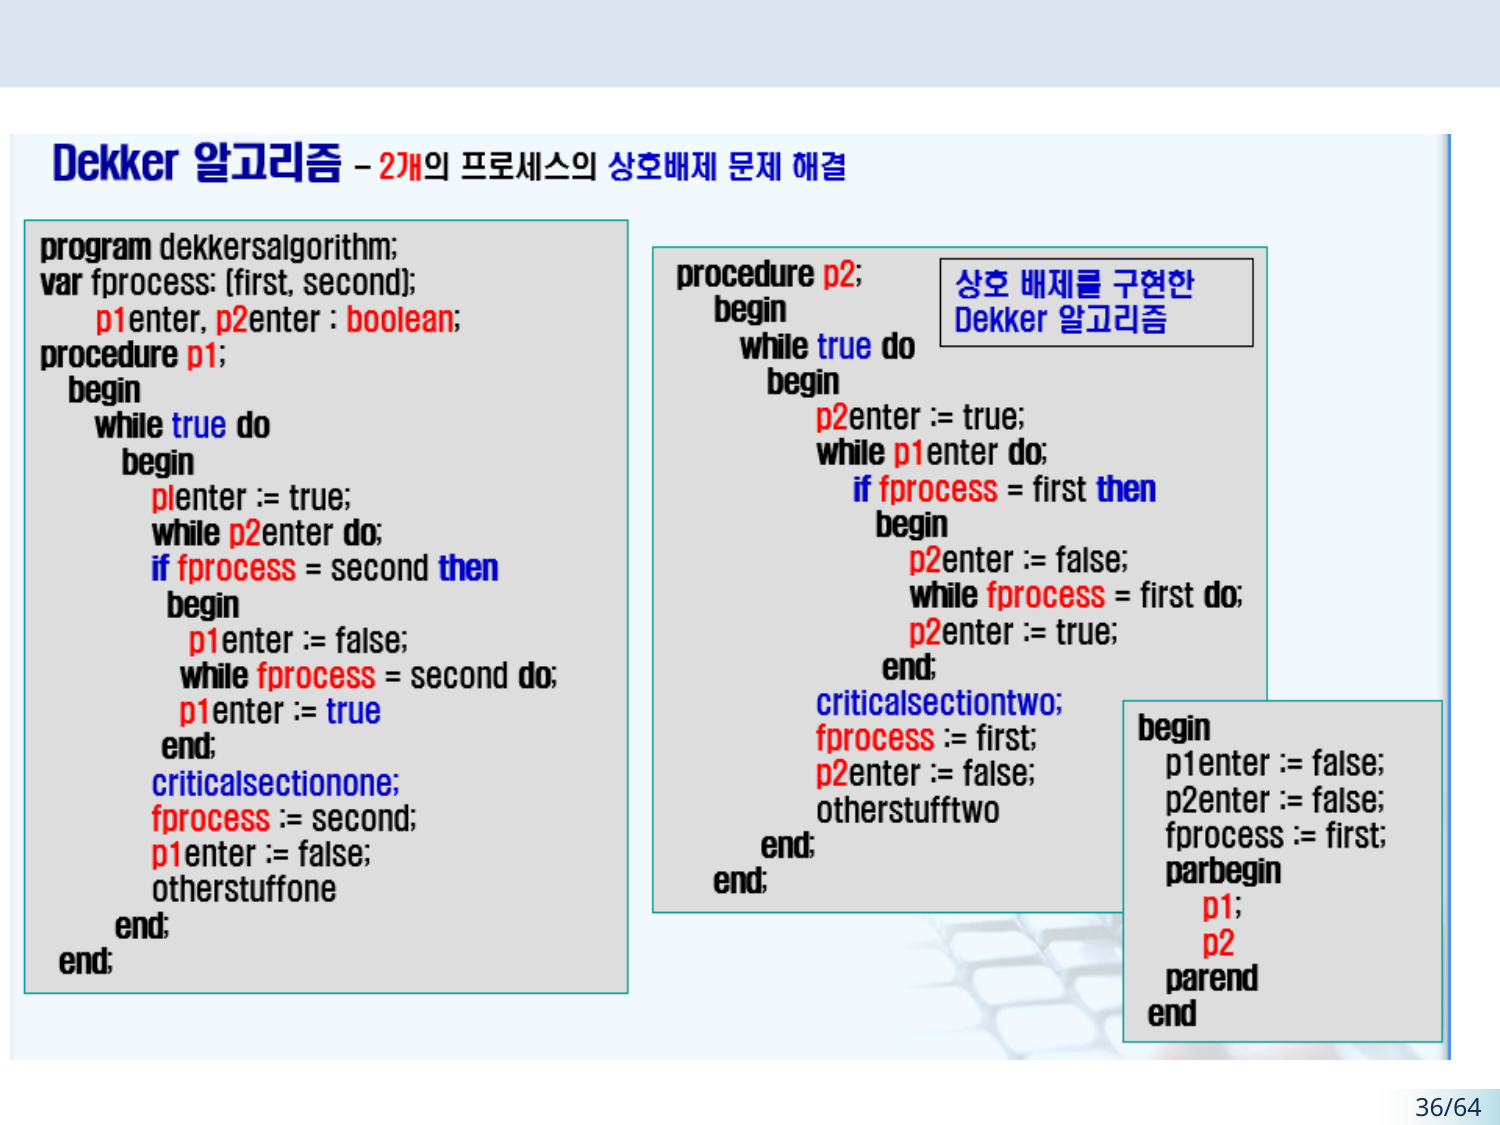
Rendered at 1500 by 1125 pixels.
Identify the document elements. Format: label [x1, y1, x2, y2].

picture [10, 134, 1452, 1060]
